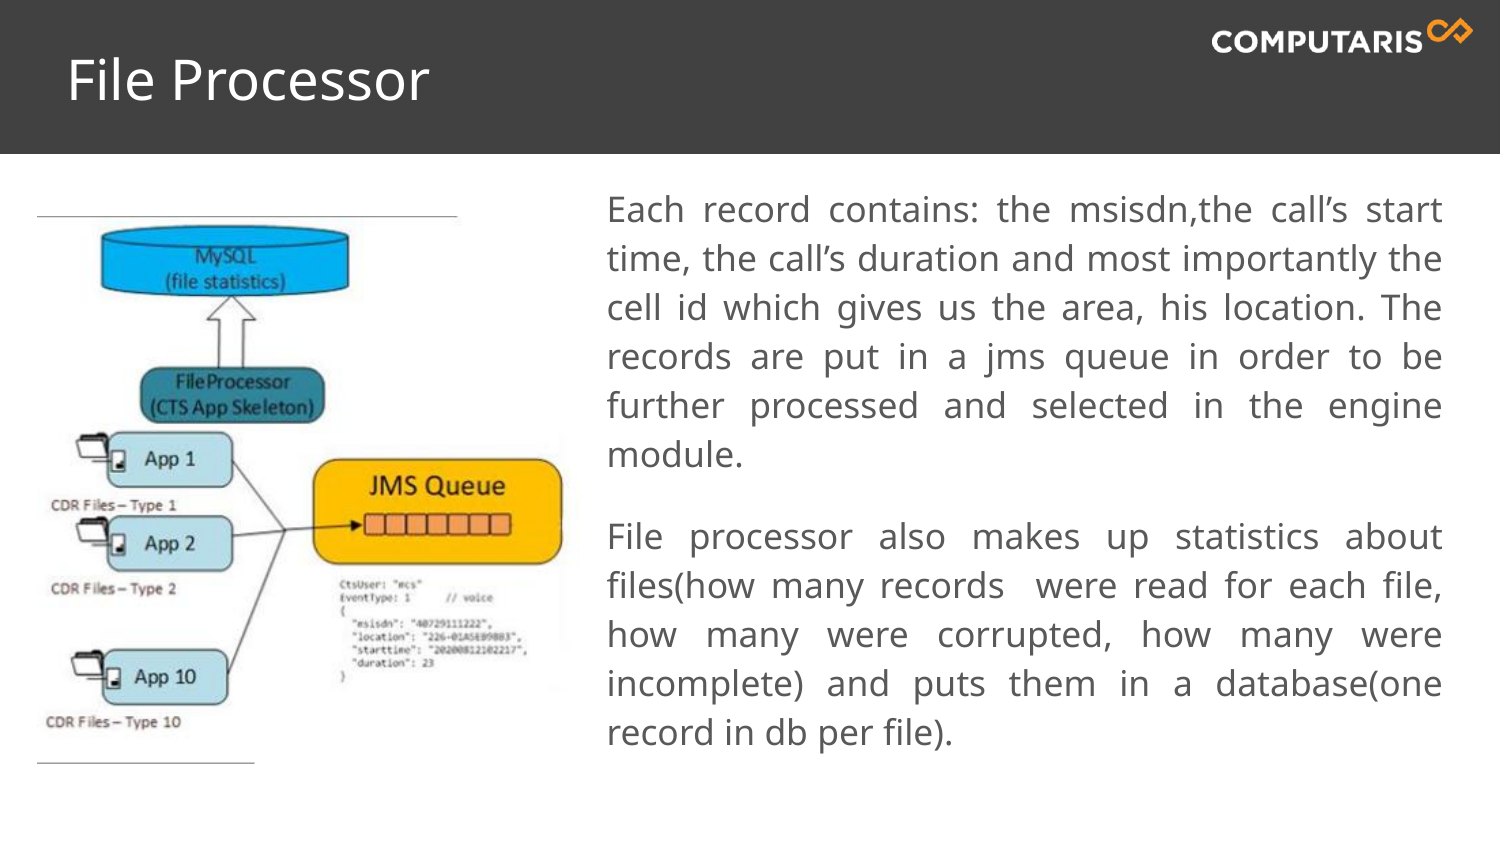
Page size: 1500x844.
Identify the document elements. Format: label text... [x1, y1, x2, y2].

picture [37, 216, 580, 764]
list Each record contains: the msisdn,the call’s start time, the call’s duration and most importantly the cell id which gives us the area, his location. The records are put in a jms queue in order to be further processed and selected in the engine module. File processor also makes up statistics about files(how many records were read for each file, how many were corrupted, how many were incomplete) and puts them in a database(one record in db per file). [591, 166, 1459, 844]
picture [0, 0, 1500, 154]
